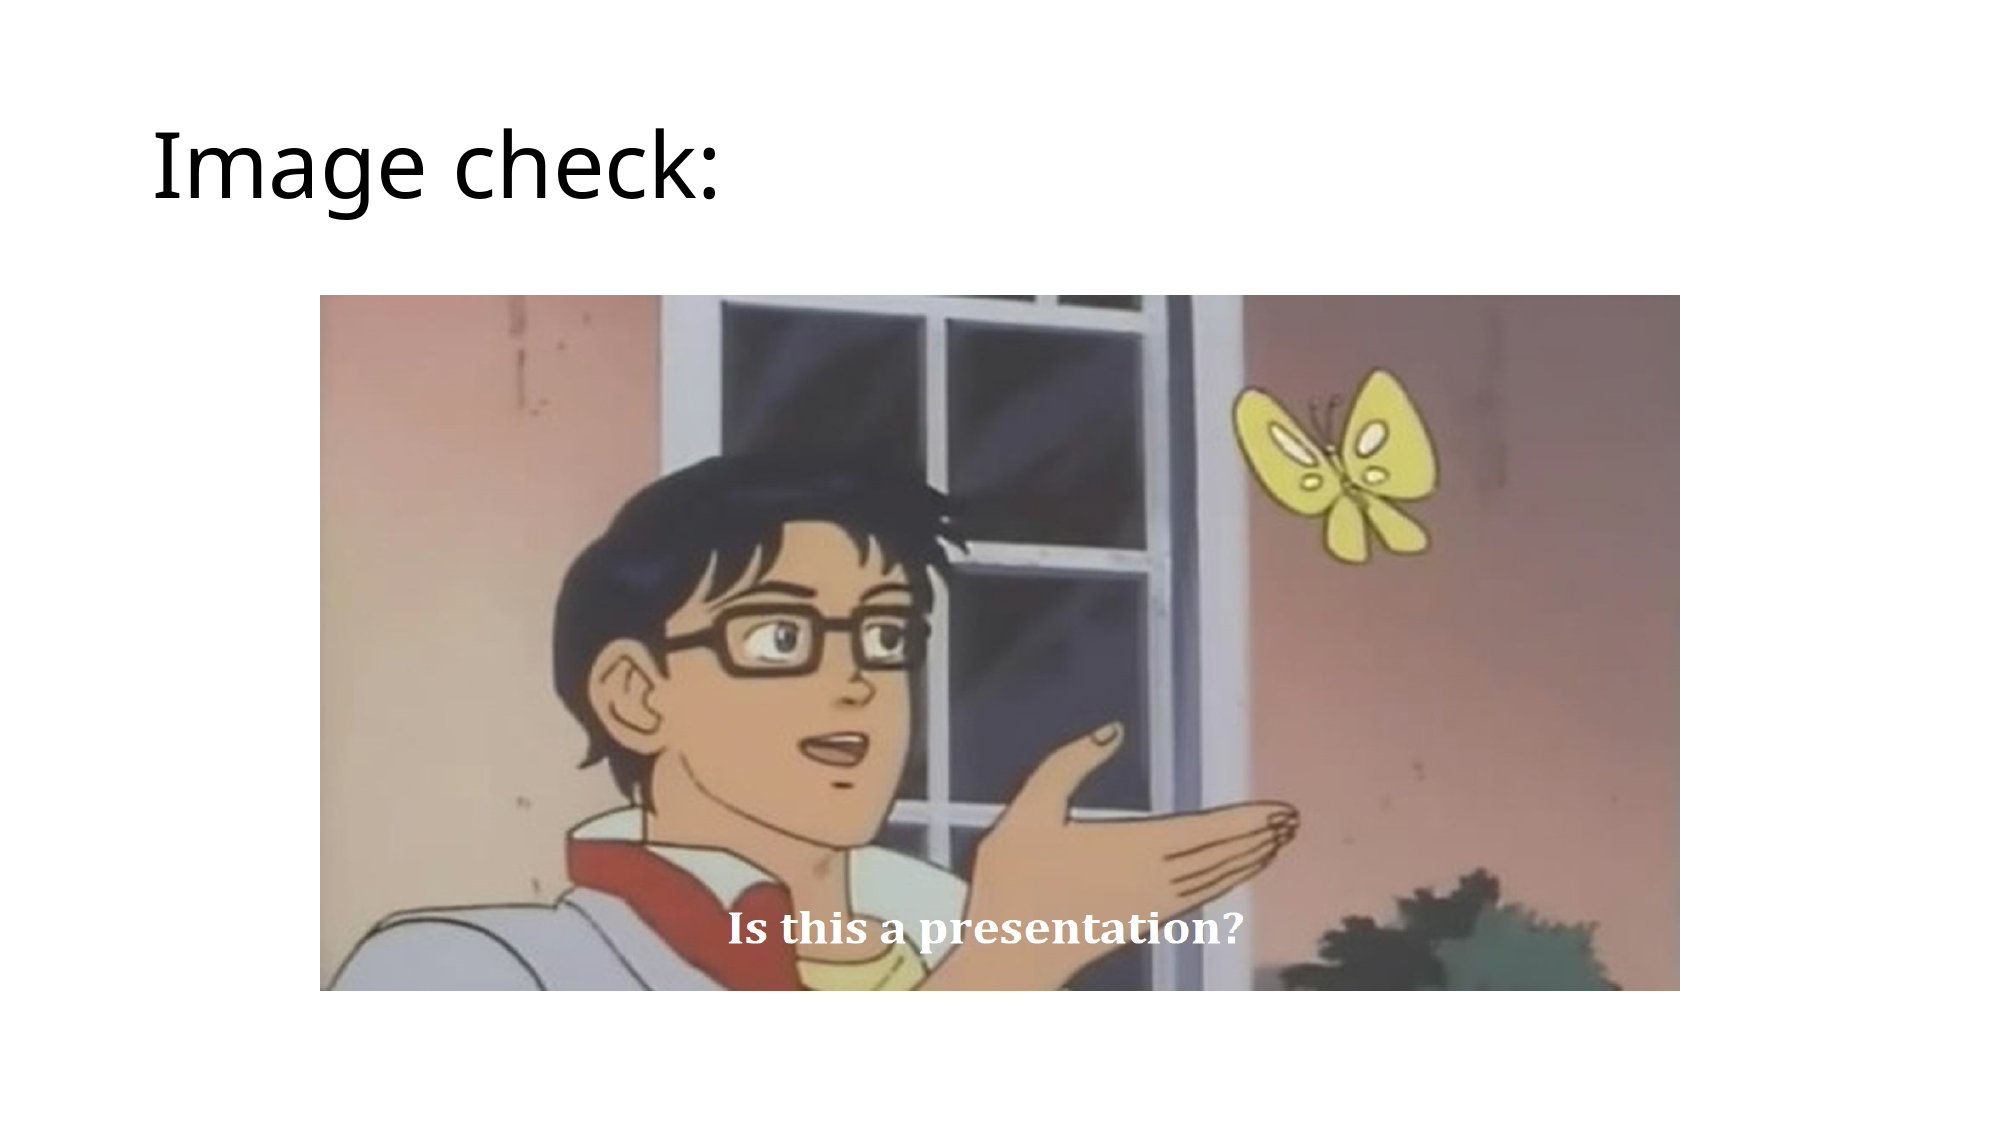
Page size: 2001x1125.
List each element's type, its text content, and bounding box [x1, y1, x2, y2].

picture [320, 295, 1680, 992]
title Image check: [137, 59, 1863, 278]
